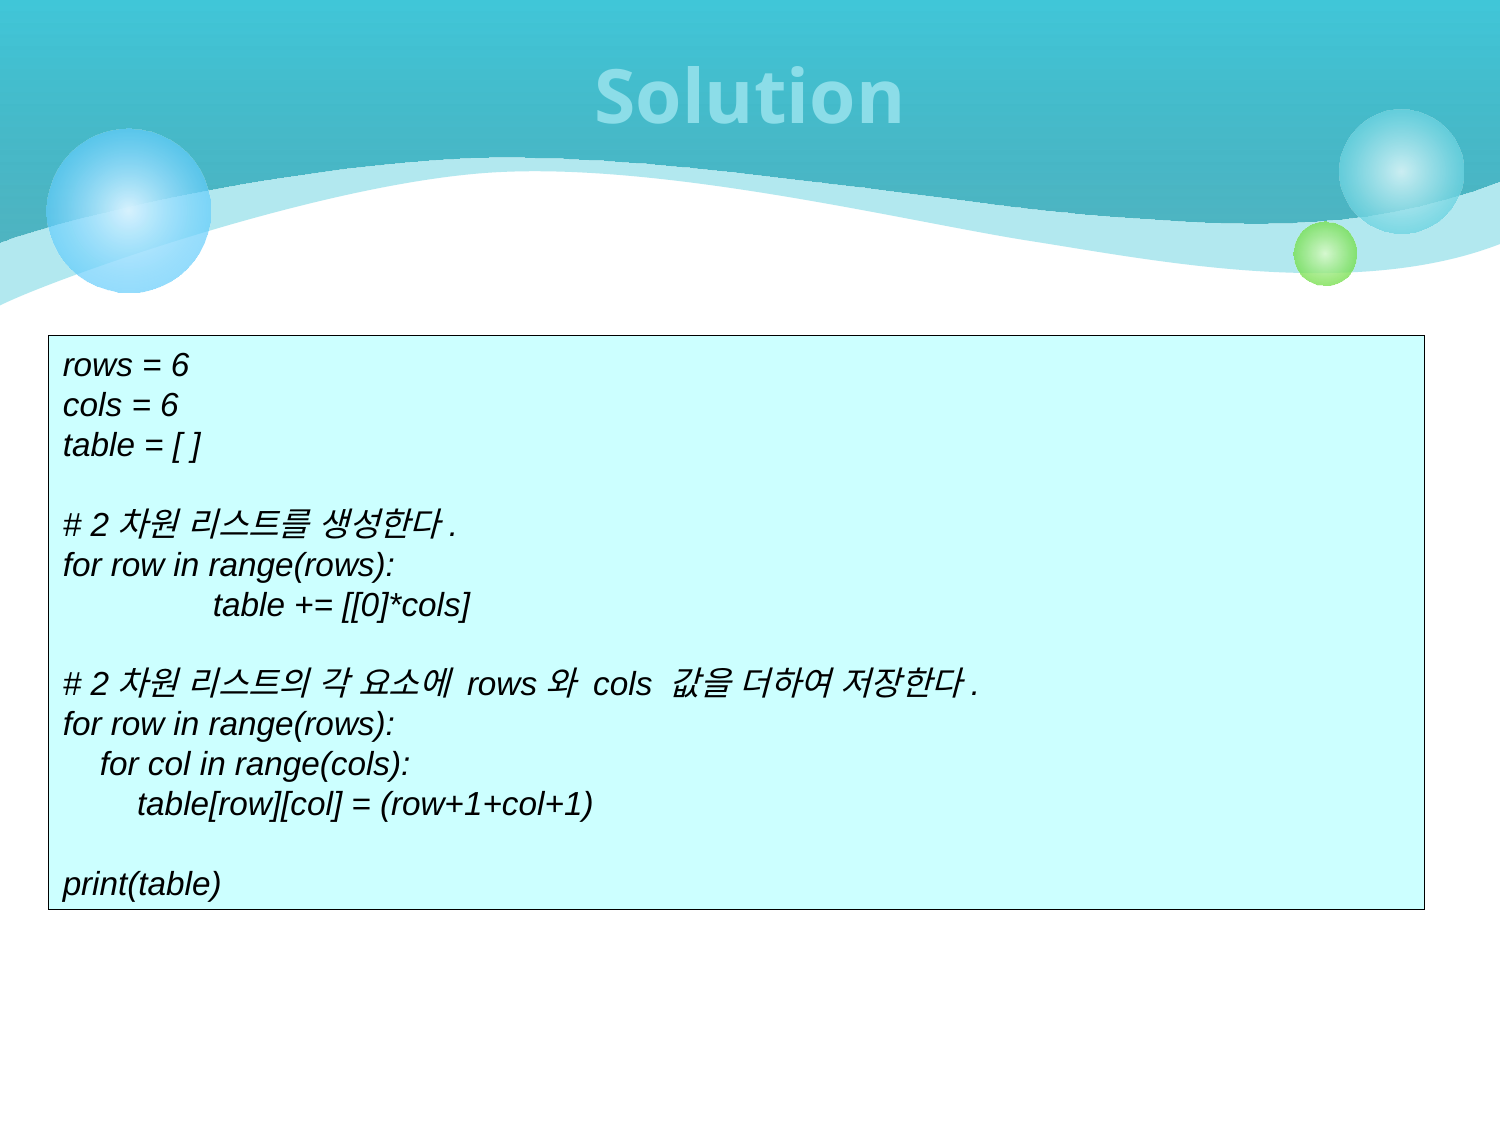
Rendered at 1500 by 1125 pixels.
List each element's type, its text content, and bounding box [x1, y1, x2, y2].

text_box rows = 6 cols = 6 table = [ ] # 2차원 리스트를 생성한다. for row in range(rows): table += [[0]*cols] # 2차원 리스트의 각 요소에 rows와 cols 값을 더하여 저장한다. for row in range(rows): for col in range(cols): table[row][col] = (row+1+col+1) print(table) [48, 335, 1425, 910]
title Solution [75, 0, 1425, 188]
